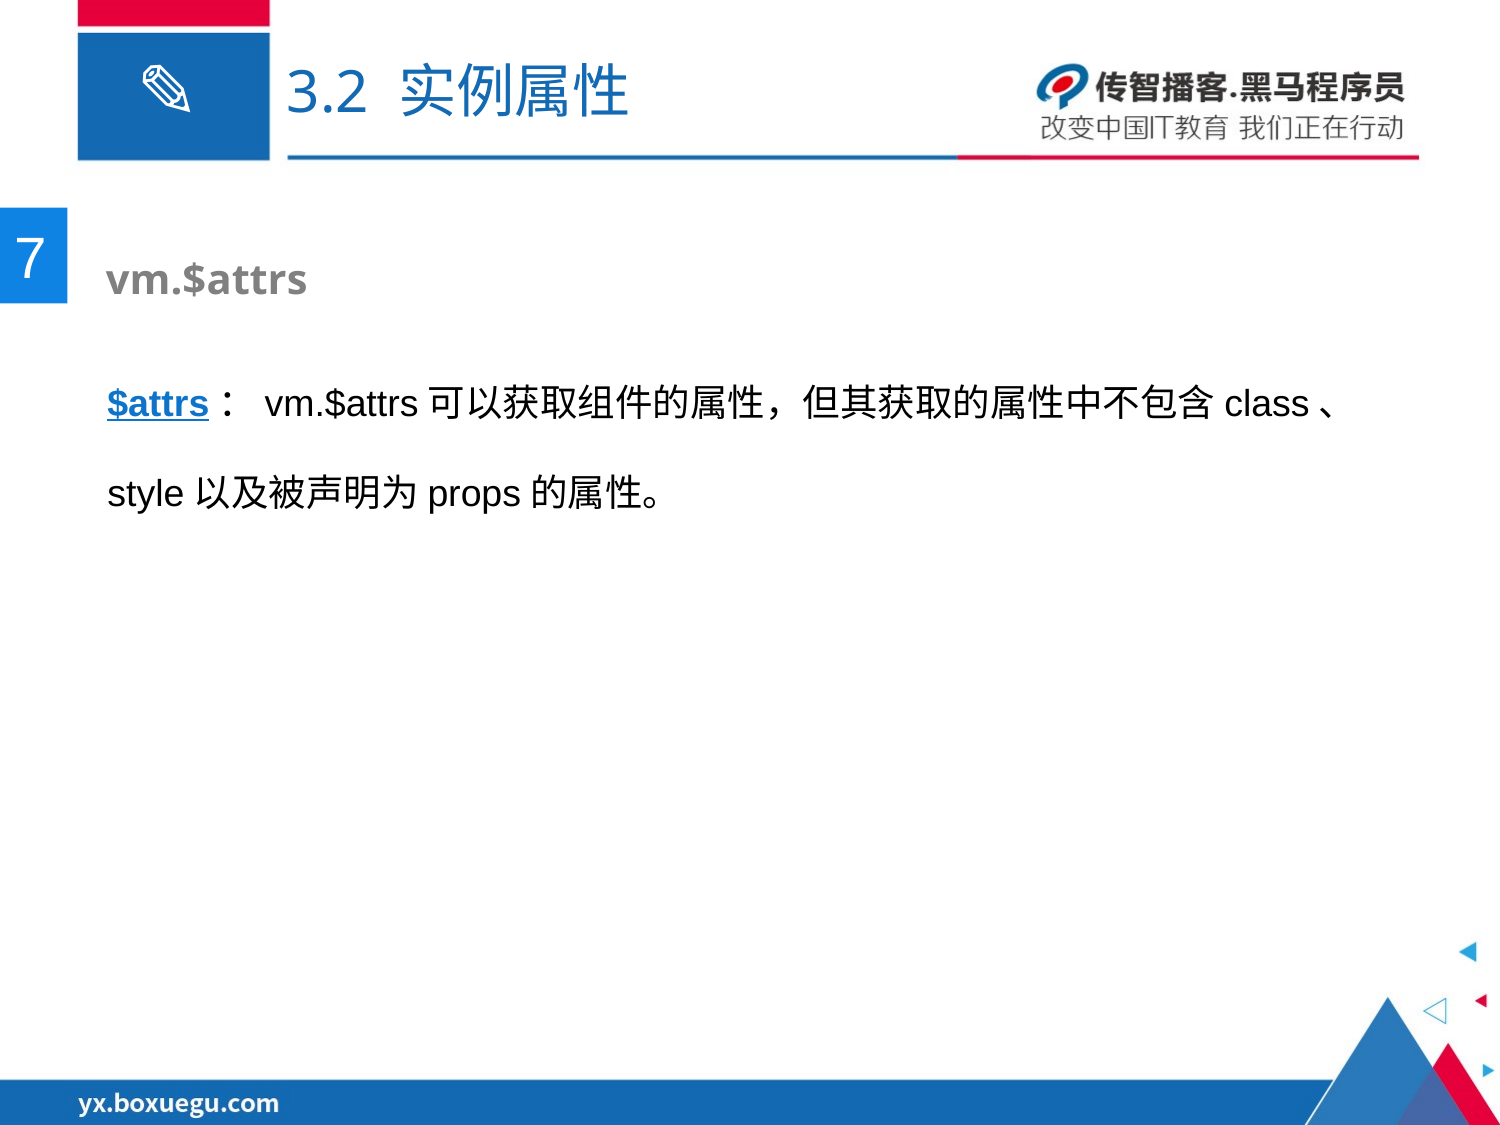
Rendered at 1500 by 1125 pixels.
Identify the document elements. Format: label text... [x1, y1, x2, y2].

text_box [0, 207, 68, 304]
title 3.2 实例属性 [271, 25, 1046, 153]
text_box vm.$attrs [69, 245, 842, 355]
text_box $attrs：vm.$attrs可以获取组件的属性，但其获取的属性中不包含class、style以及被声明为props的属性。 [92, 326, 1390, 522]
picture [0, 0, 1500, 1125]
